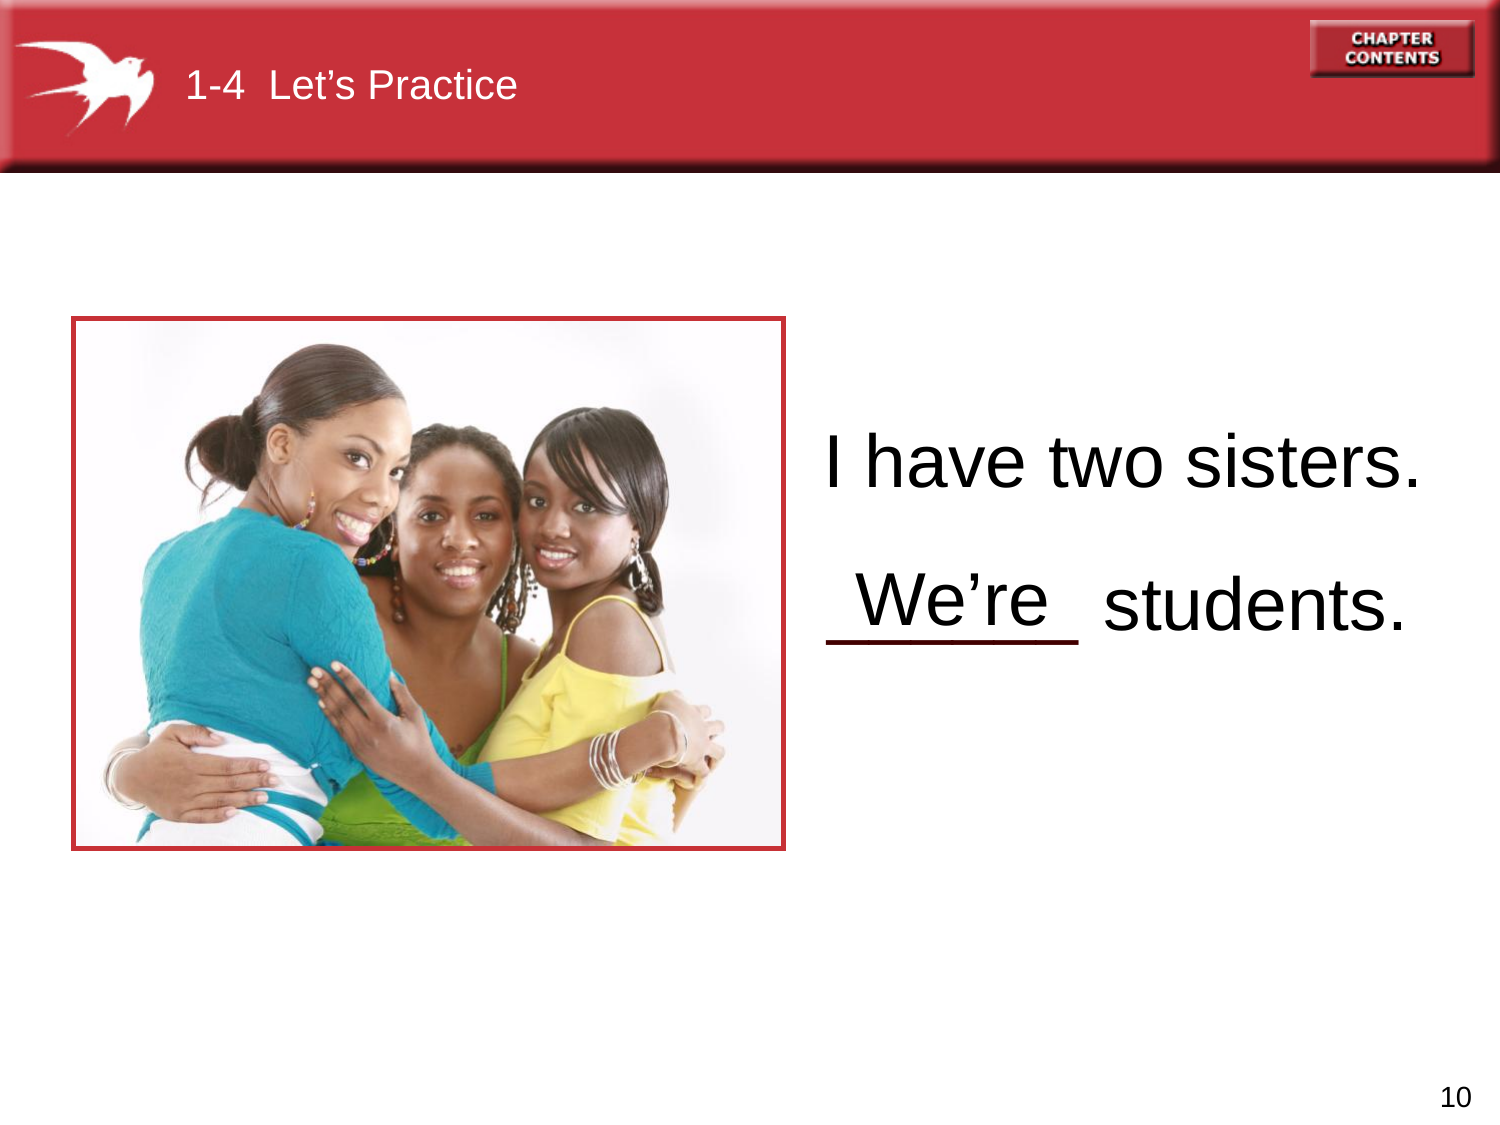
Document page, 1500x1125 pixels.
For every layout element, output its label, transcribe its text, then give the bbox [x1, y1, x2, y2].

text_box I have two sisters. [808, 404, 1439, 510]
text_box 1-4 Let’s Practice [170, 50, 1343, 115]
text_box ______ students. [812, 530, 1423, 656]
slide_number 10 [1136, 1070, 1488, 1125]
text_box We’re [840, 543, 1066, 649]
picture [75, 320, 782, 847]
picture [0, 0, 1500, 173]
